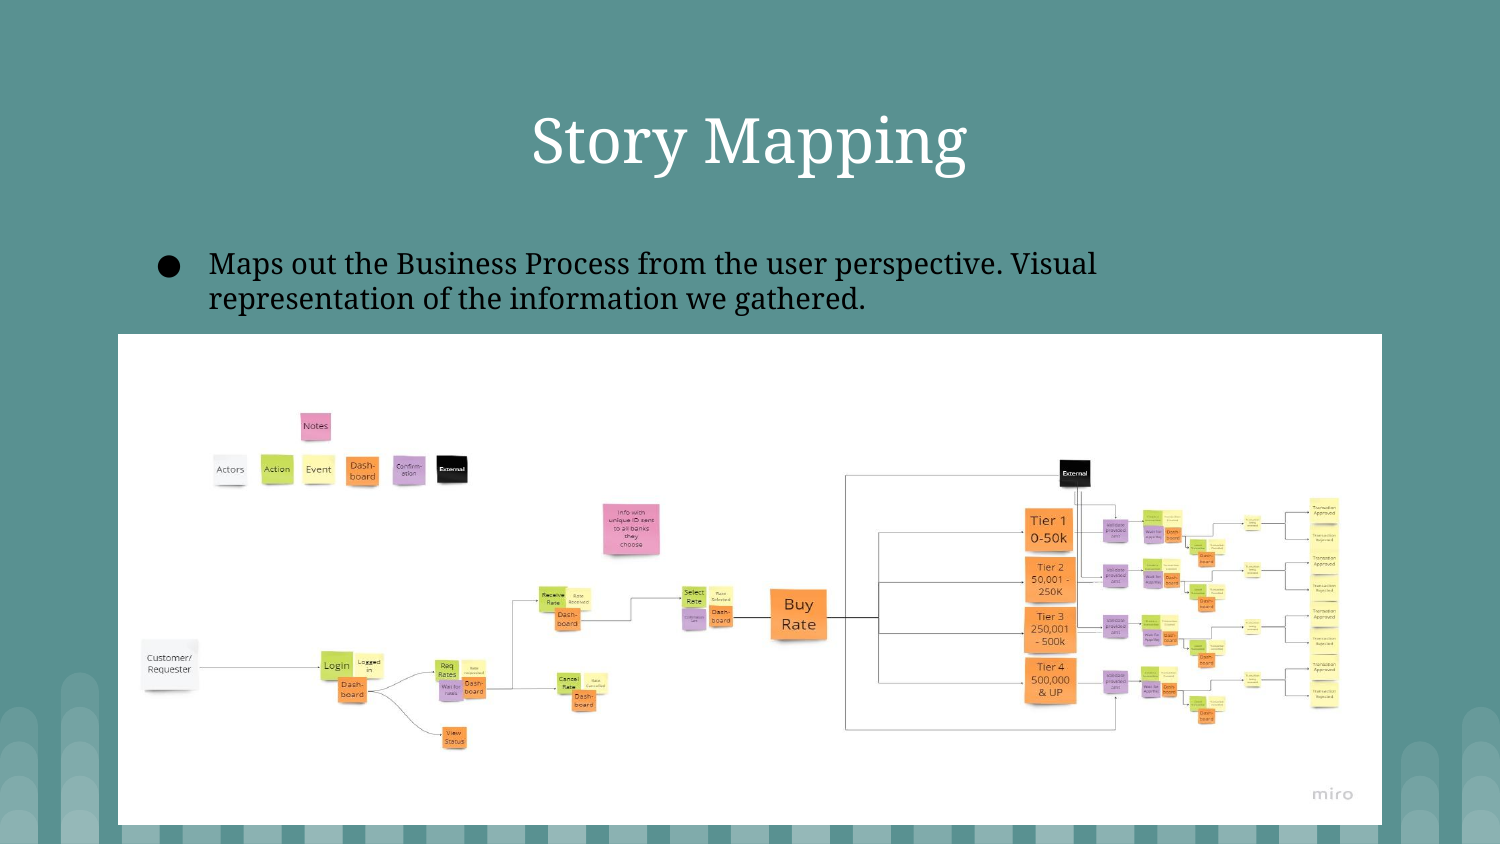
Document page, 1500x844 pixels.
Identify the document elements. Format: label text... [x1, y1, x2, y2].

text_box Maps out the Business Process from the user perspective. Visual representation of the information we gathered. [118, 230, 1164, 331]
picture [118, 334, 1382, 825]
text_box Story Mapping [339, 85, 1161, 191]
